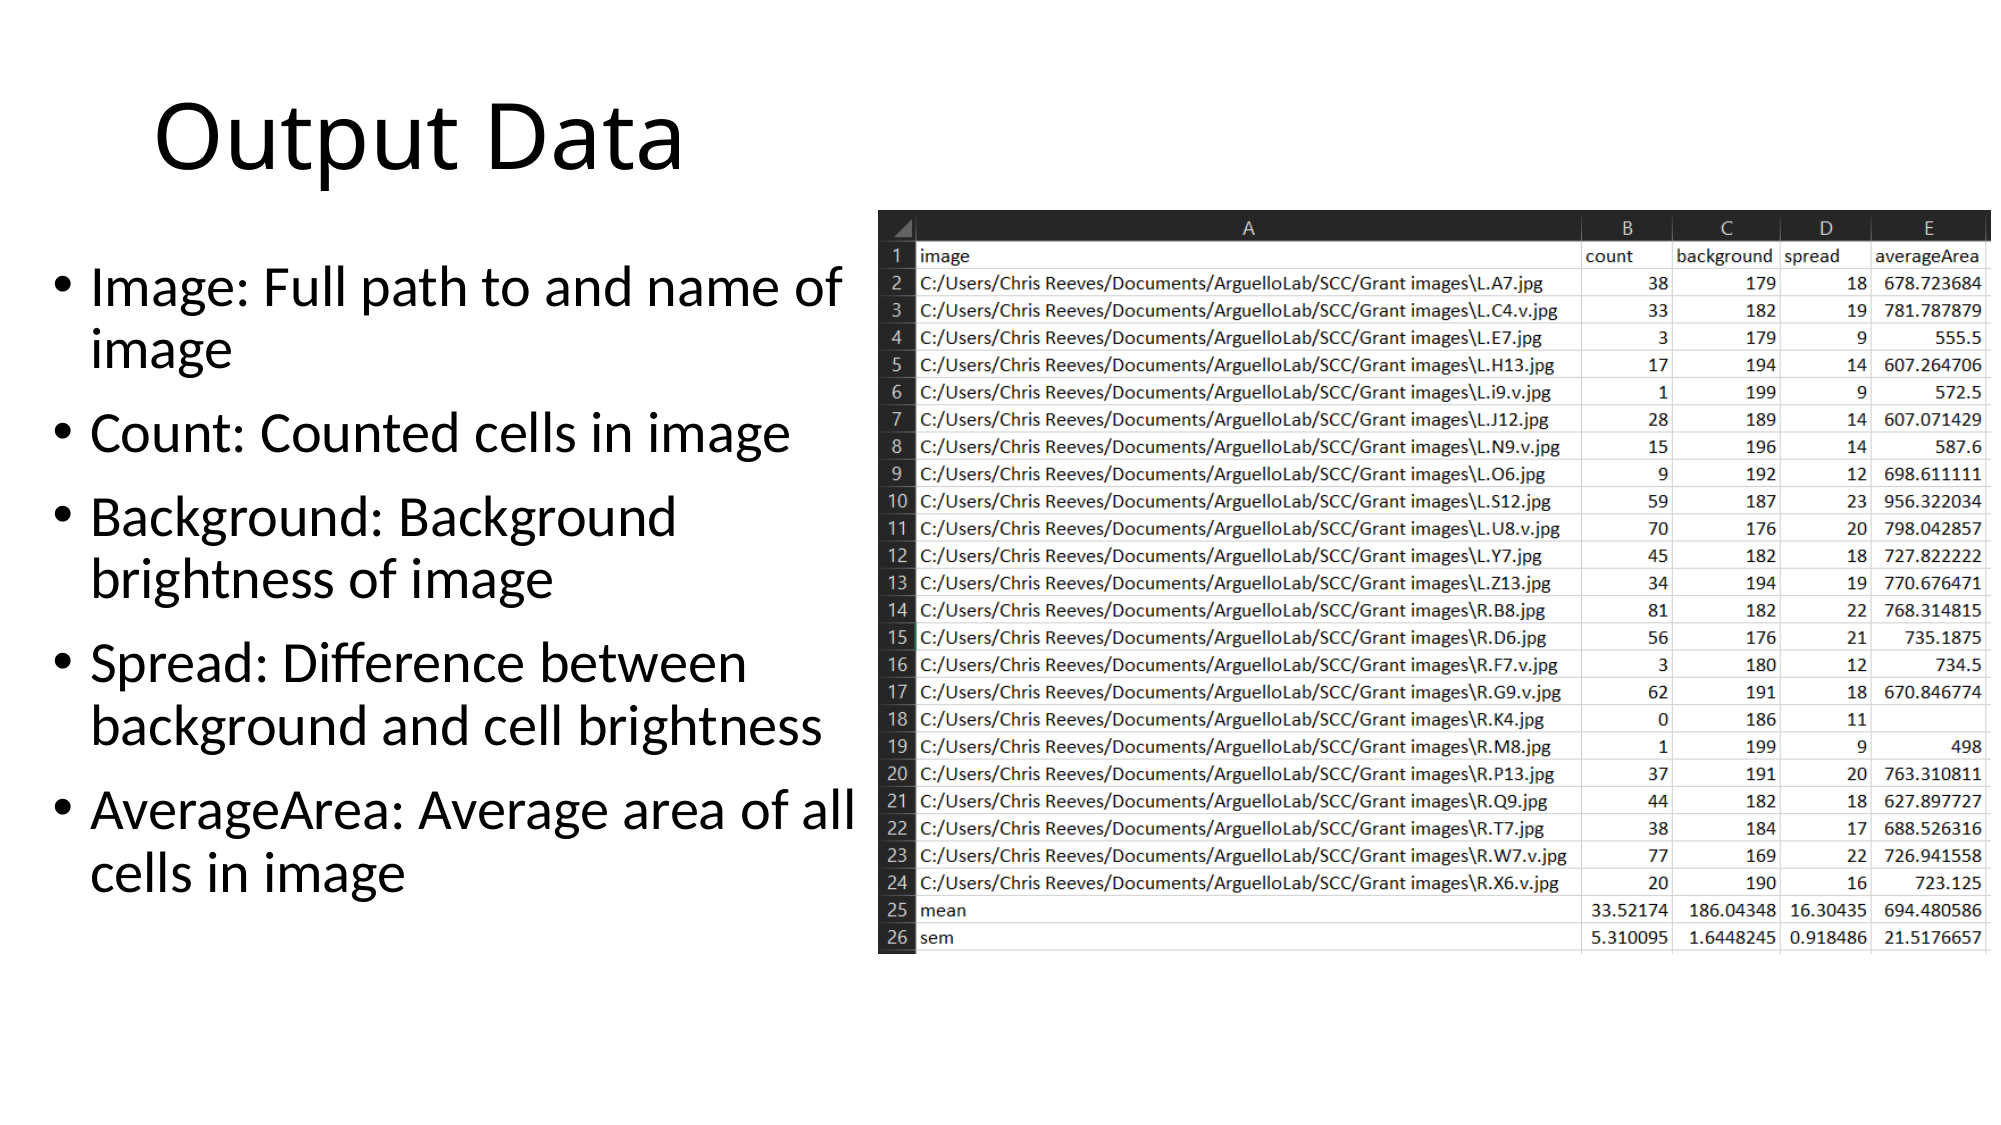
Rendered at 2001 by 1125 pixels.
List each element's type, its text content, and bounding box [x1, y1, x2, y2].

list Image: Full path to and name of image Count: Counted cells in image Background: Background brightness of image Spread: Difference between background and cell brightness AverageArea: Average area of all cells in image [37, 248, 879, 1114]
title Output Data [137, 30, 1863, 248]
picture [878, 210, 1991, 954]
